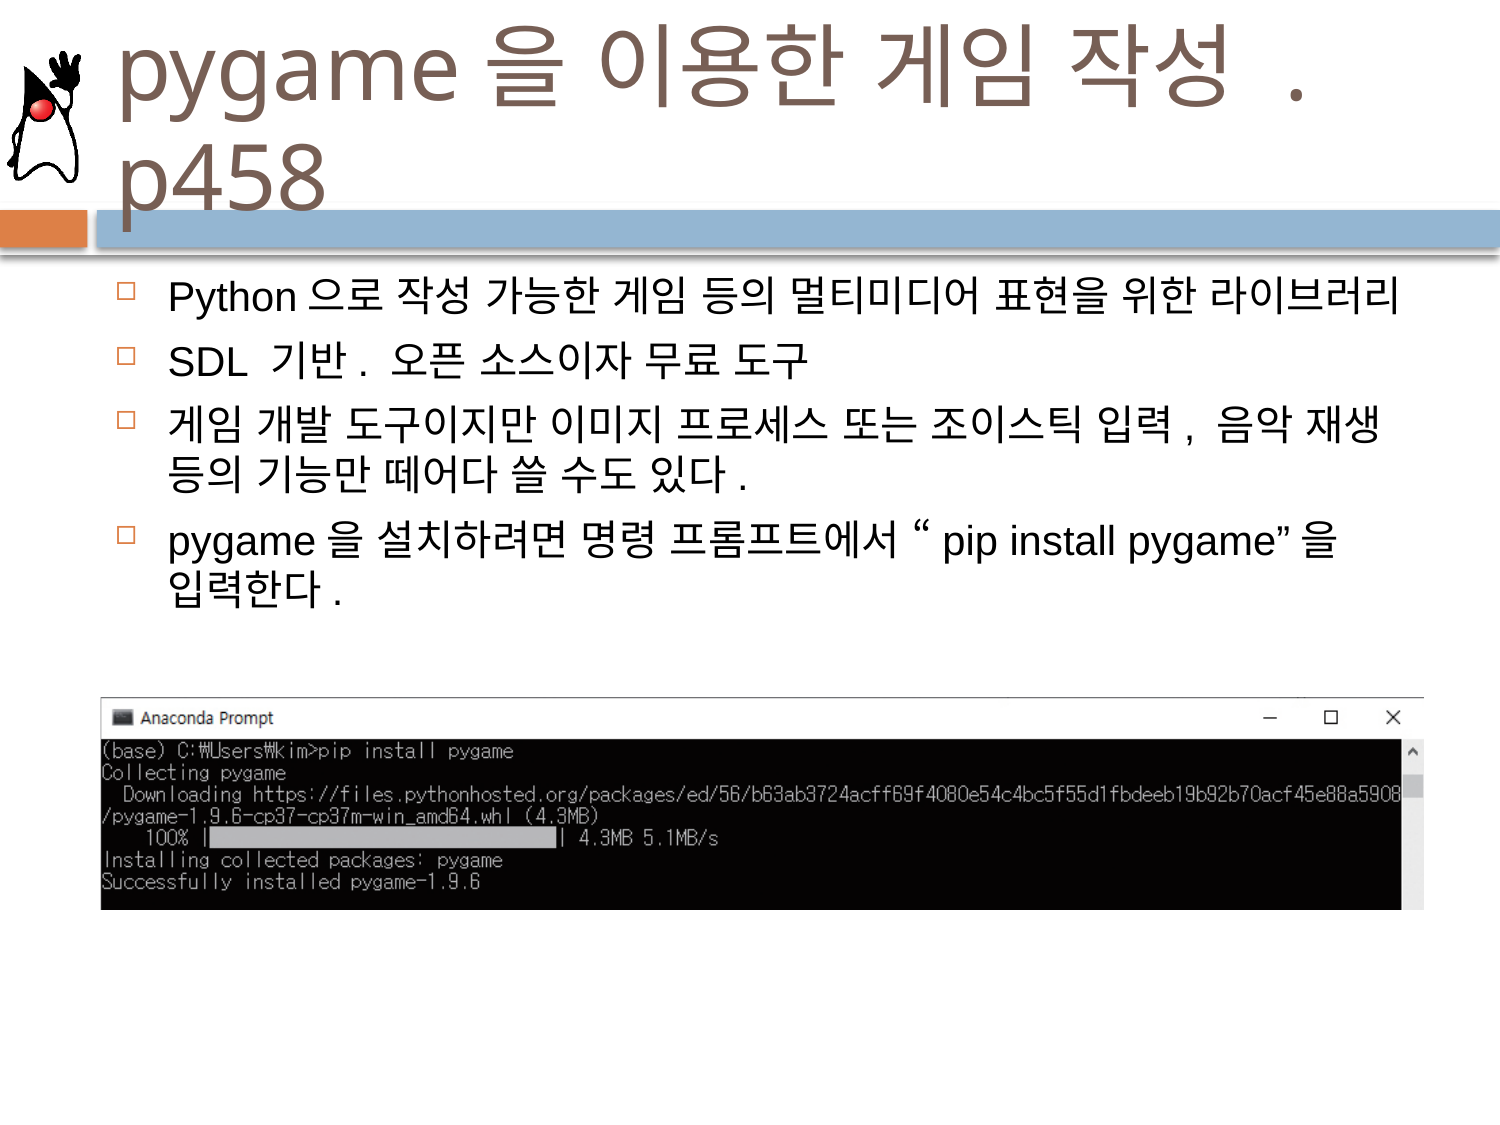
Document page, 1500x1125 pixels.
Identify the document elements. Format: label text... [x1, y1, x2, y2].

picture [100, 697, 1425, 910]
list Python으로 작성 가능한 게임 등의 멀티미디어 표현을 위한 라이브러리 SDL 기반. 오픈 소스이자 무료 도구 게임 개발 도구이지만 이미지 프로세스 또는 조이스틱 입력, 음악 재생 등의 기능만 떼어다 쓸 수도 있다. pygame을 설치하려면 명령 프롬프트에서 “pip install pygame”을 입력한다. [100, 262, 1438, 1000]
title pygame을 이용한 게임 작성 . p458 [100, 37, 1438, 200]
picture [7, 51, 81, 183]
